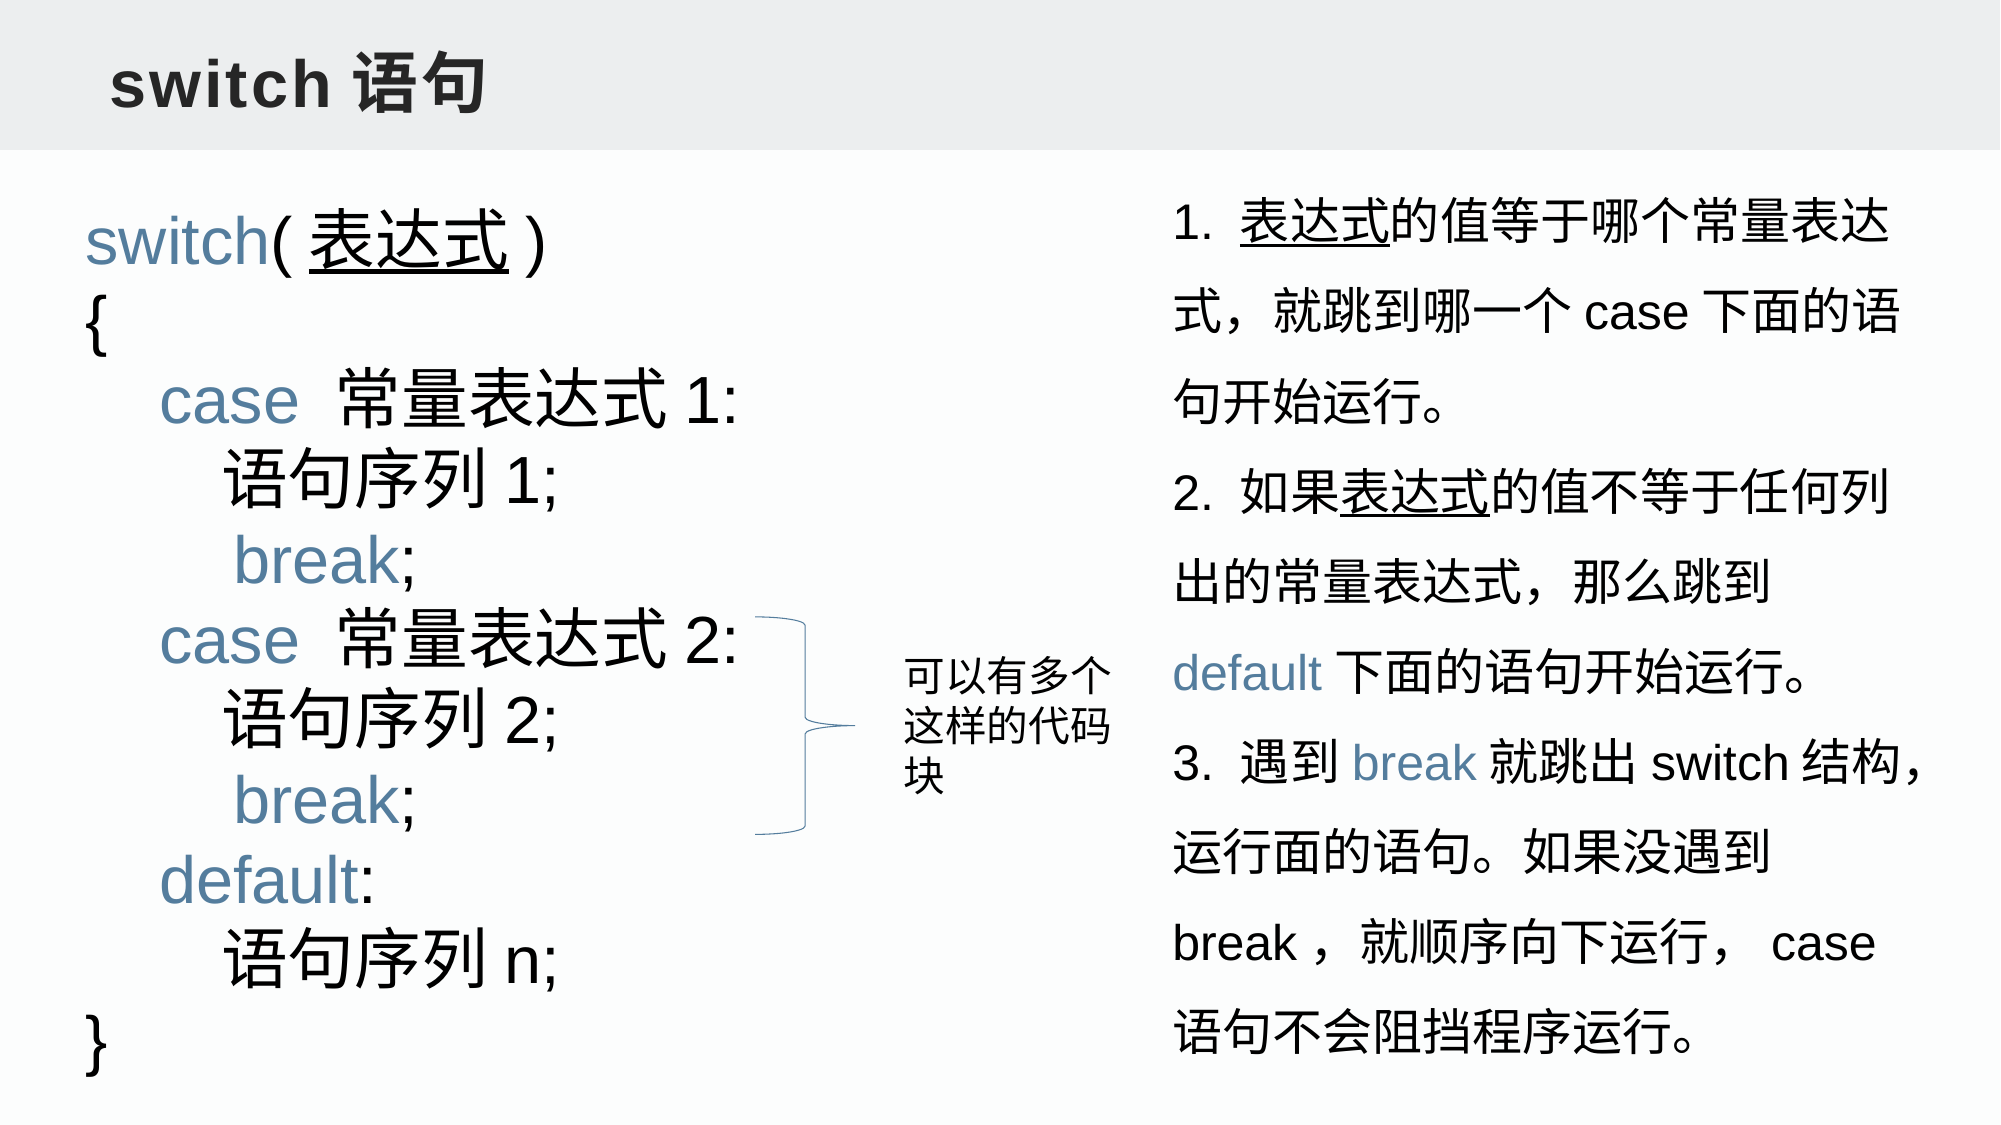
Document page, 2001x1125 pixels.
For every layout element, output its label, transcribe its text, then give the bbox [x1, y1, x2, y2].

text_box 可以有多个这样的代码块 [888, 642, 1147, 808]
text_box 1. 表达式的值等于哪个常量表达式，就跳到哪一个case下面的语句开始运行。 2. 如果表达式的值不等于任何列出的常量表达式，那么跳到default下面的语句开始运行。 3. 遇到break就跳出switch结构，运行面的语句。如果没遇到break，就顺序向下运行，case语句不会阻挡程序运行。 [1157, 152, 1919, 1068]
text_box switch(表达式) { case 常量表达式1: 语句序列1; break; case 常量表达式2: 语句序列2; break; default: 语句序列n; } [70, 190, 755, 1085]
text_box [755, 616, 856, 835]
text_box switch语句 [97, 26, 1898, 127]
